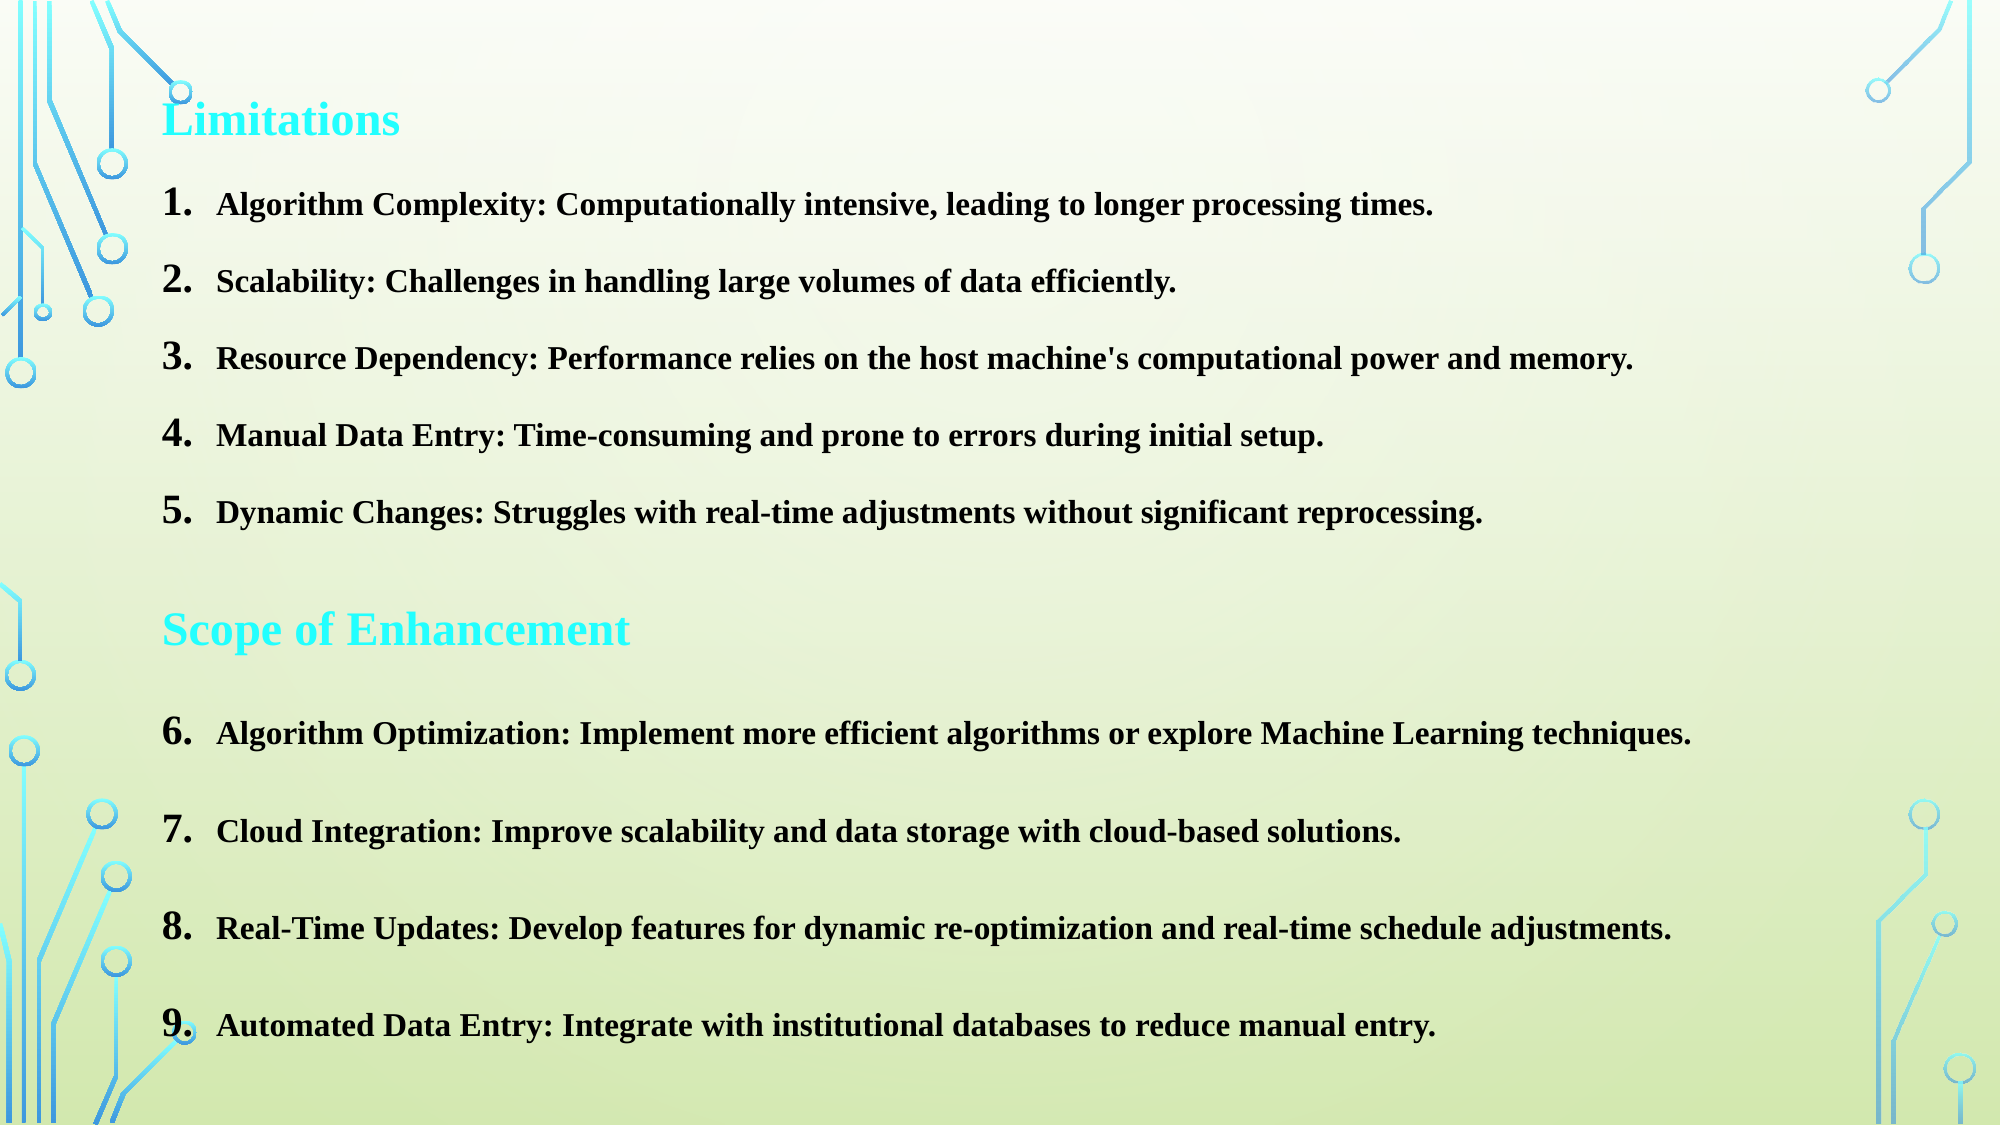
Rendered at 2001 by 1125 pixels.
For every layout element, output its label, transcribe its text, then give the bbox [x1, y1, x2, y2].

list Limitations Algorithm Complexity: Computationally intensive, leading to longer processing times. Scalability: Challenges in handling large volumes of data efficiently. Resource Dependency: Performance relies on the host machine's computational power and memory. Manual Data Entry: Time-consuming and prone to errors during initial setup. Dynamic Changes: Struggles with real-time adjustments without significant reprocessing. Scope of Enhancement Algorithm Optimization: Implement more efficient algorithms or explore Machine Learning techniques. Cloud Integration: Improve scalability and data storage with cloud-based solutions. Real-Time Updates: Develop features for dynamic re-optimization and real-time schedule adjustments. Automated Data Entry: Integrate with institutional databases to reduce manual entry. [146, 79, 1813, 1064]
